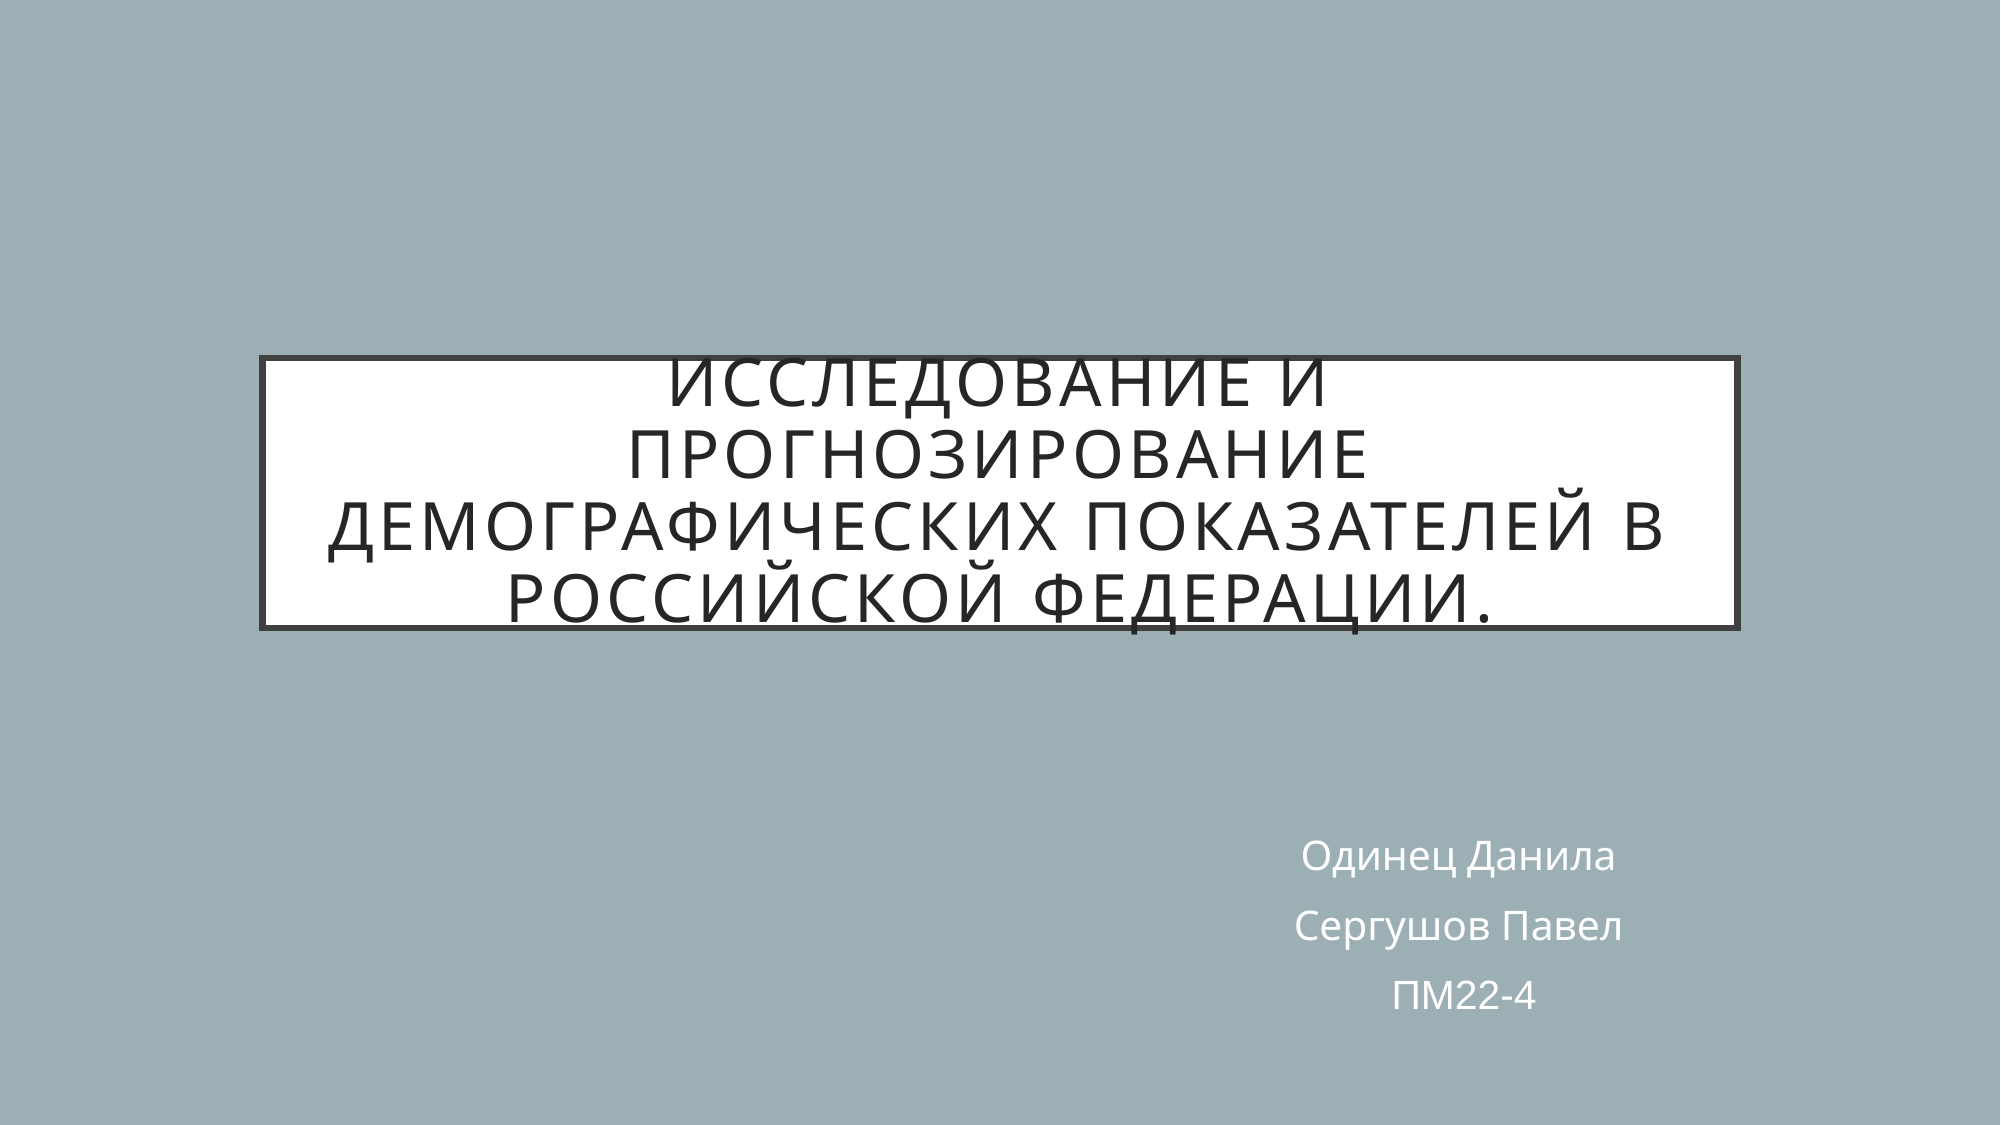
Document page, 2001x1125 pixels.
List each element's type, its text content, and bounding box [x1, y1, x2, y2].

title Исследование и прогнозирование демографических показателей в Российской Федерации. [259, 355, 1741, 631]
subtitle Одинец Данила Сергушов Павел ПМ22-4 [906, 822, 2000, 1026]
